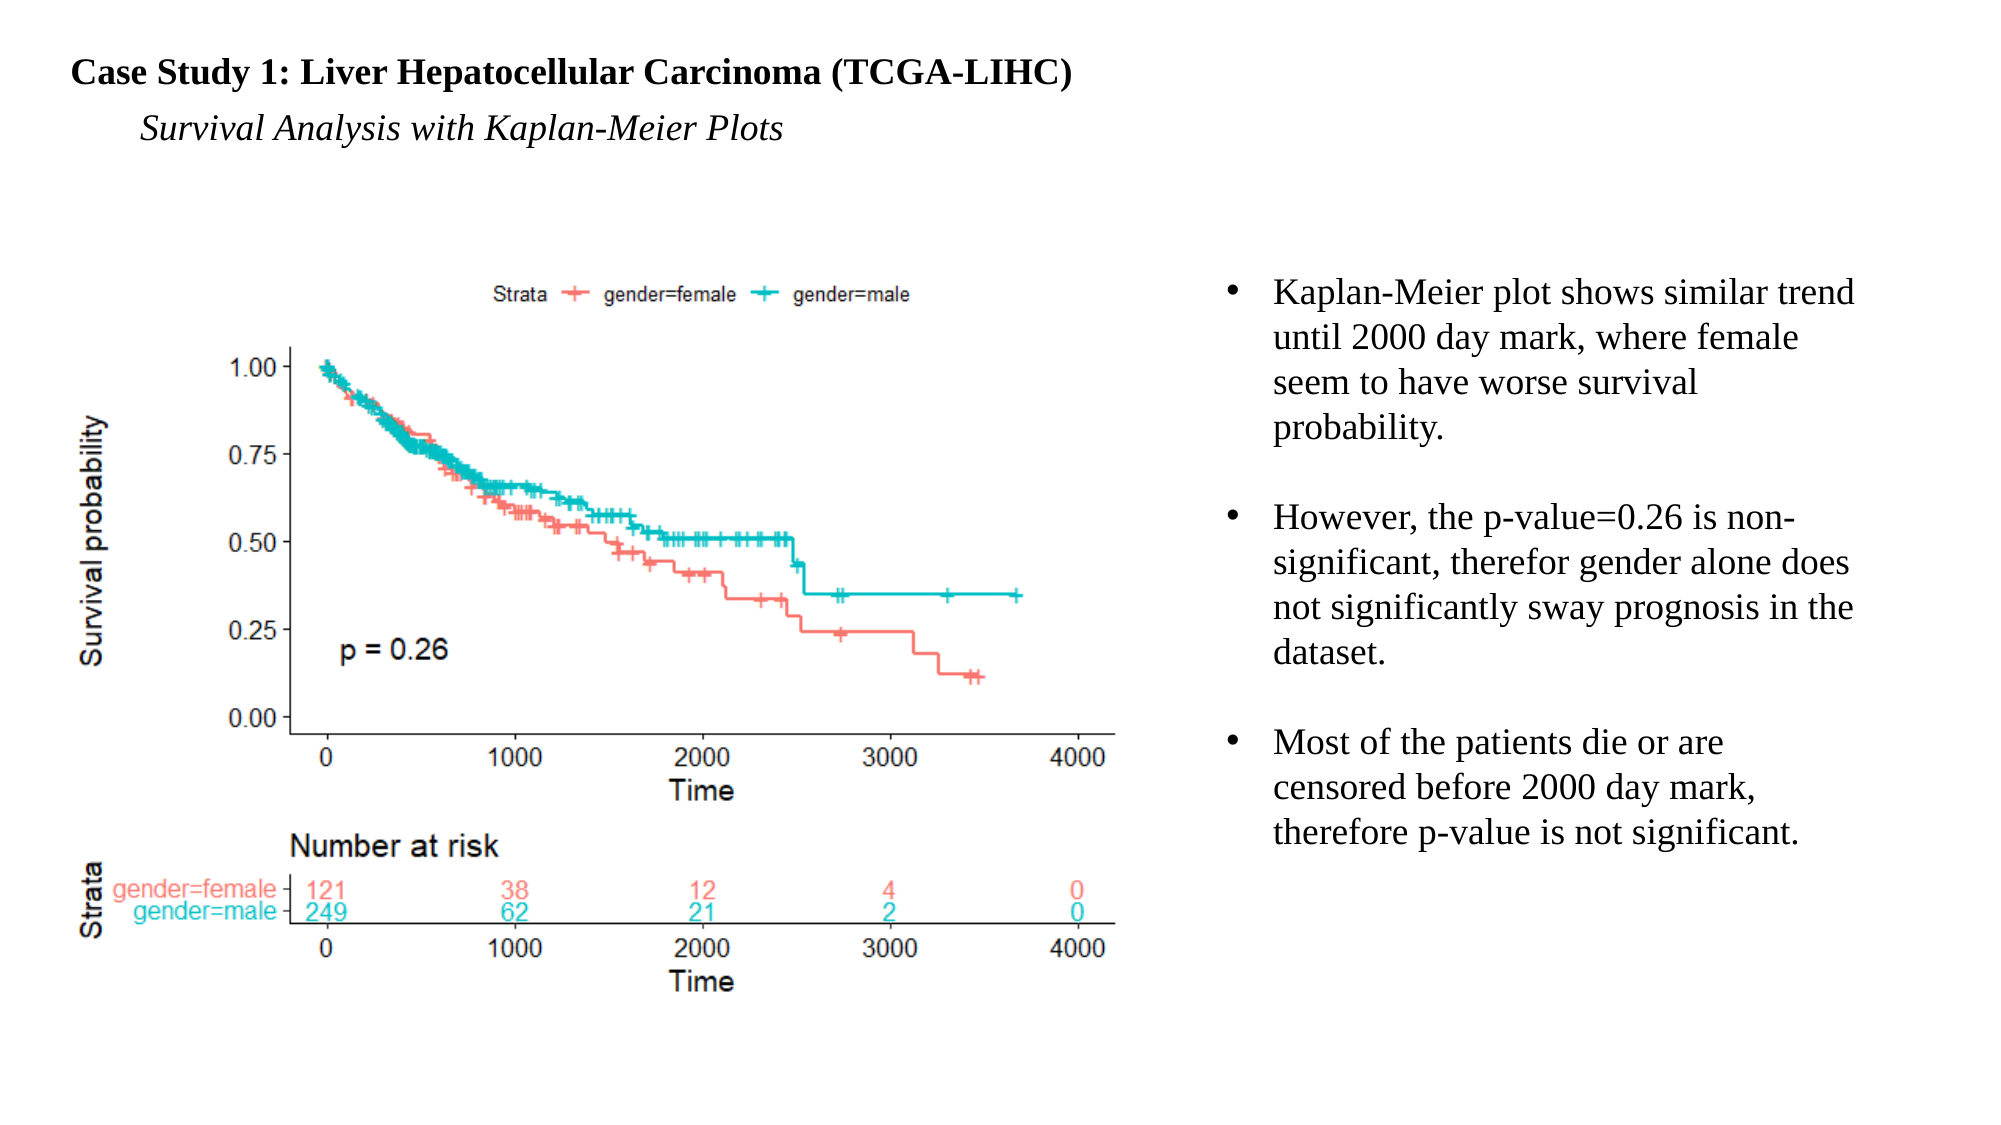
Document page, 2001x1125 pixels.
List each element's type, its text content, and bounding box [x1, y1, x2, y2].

text_box Survival Analysis with Kaplan-Meier Plots [125, 95, 929, 156]
text_box Kaplan-Meier plot shows similar trend until 2000 day mark, where female seem to have worse survival probability. However, the p-value=0.26 is non-significant, therefor gender alone does not significantly sway prognosis in the dataset. Most of the patients die or are censored before 2000 day mark, therefore p-value is not significant. [1211, 259, 1882, 860]
picture [65, 250, 1128, 1009]
text_box Case Study 1: Liver Hepatocellular Carcinoma (TCGA-LIHC) [55, 39, 1340, 100]
